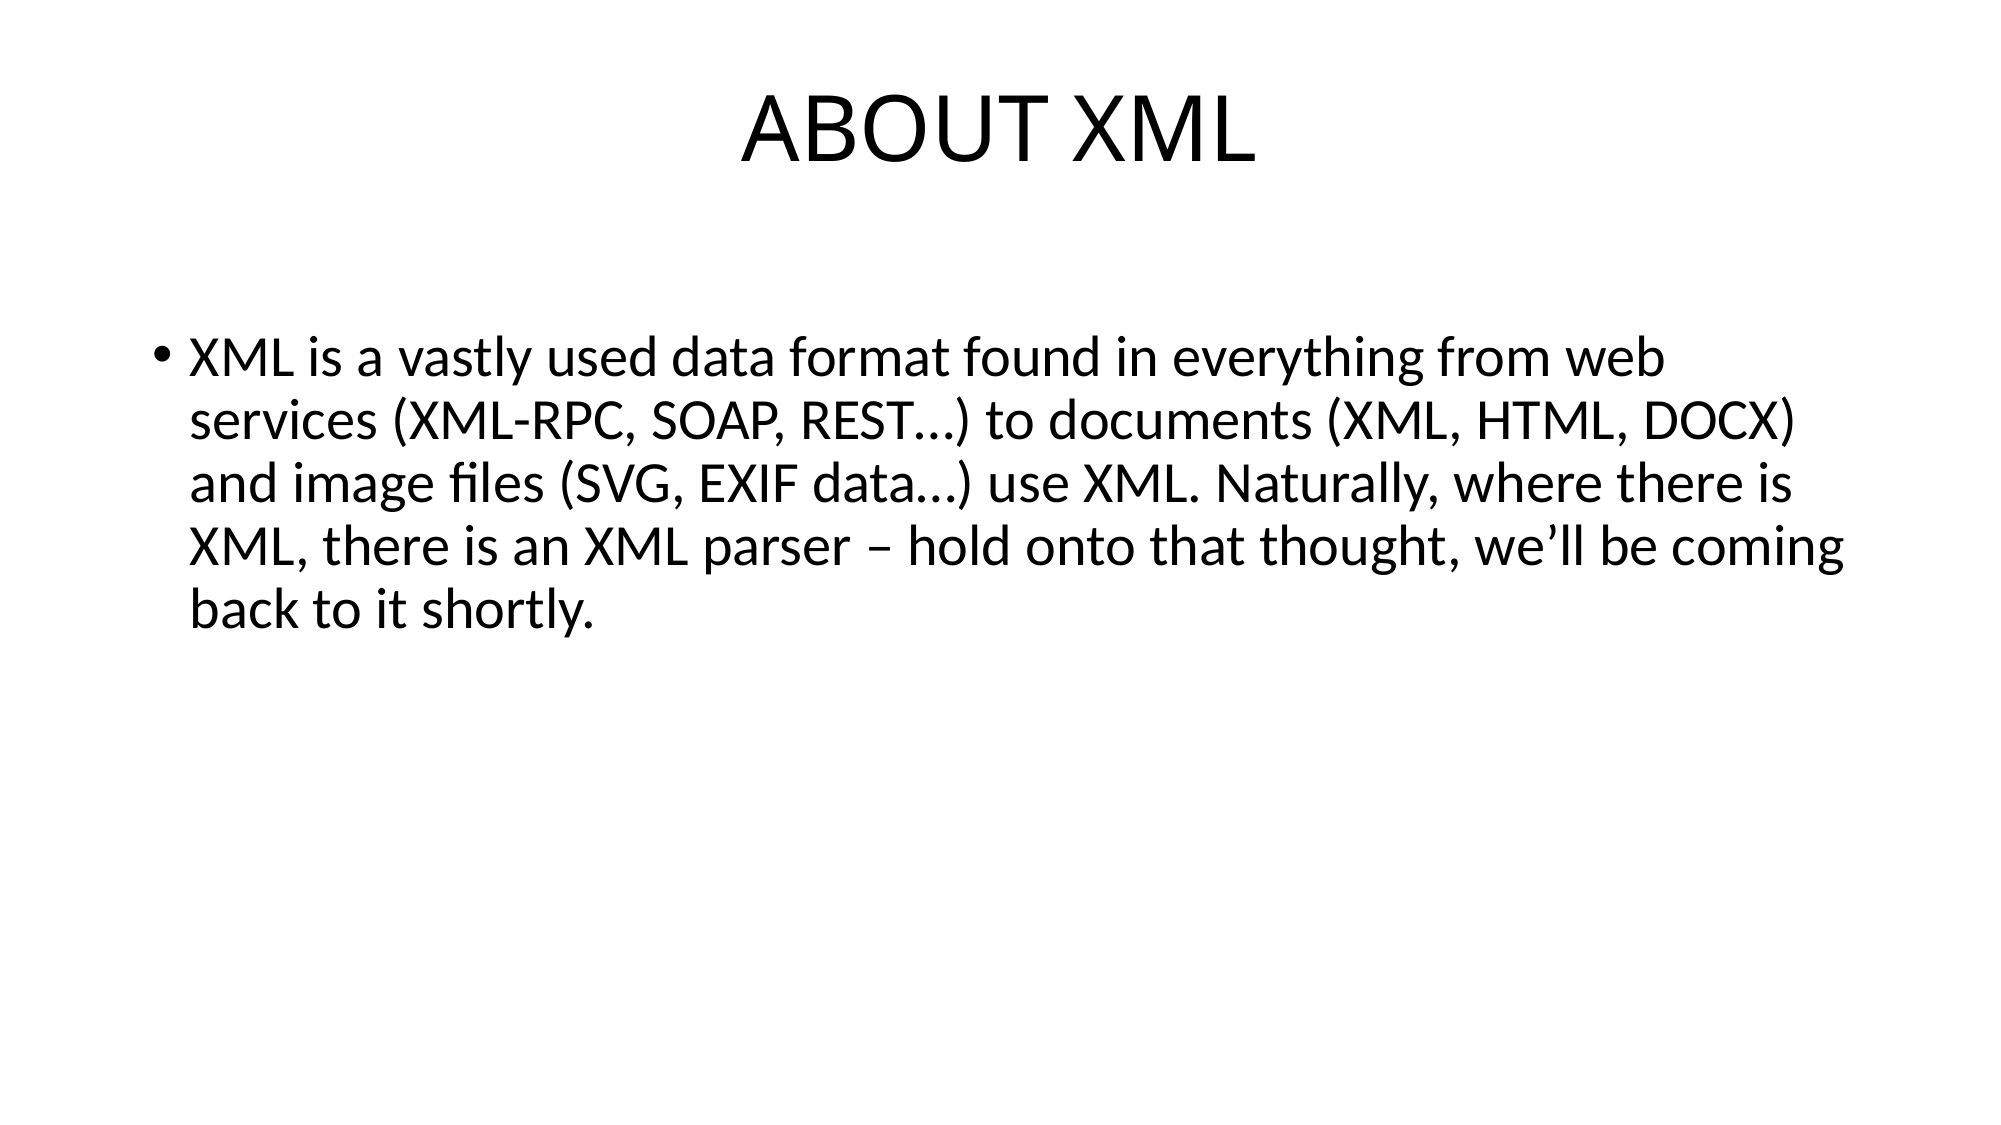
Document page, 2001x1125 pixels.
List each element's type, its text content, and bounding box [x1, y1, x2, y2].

title ABOUT XML [137, 59, 1863, 203]
list XML is a vastly used data format found in everything from web services (XML-RPC, SOAP, REST…) to documents (XML, HTML, DOCX) and image files (SVG, EXIF data…) use XML. Naturally, where there is XML, there is an XML parser – hold onto that thought, we’ll be coming back to it shortly. [137, 318, 1863, 877]
